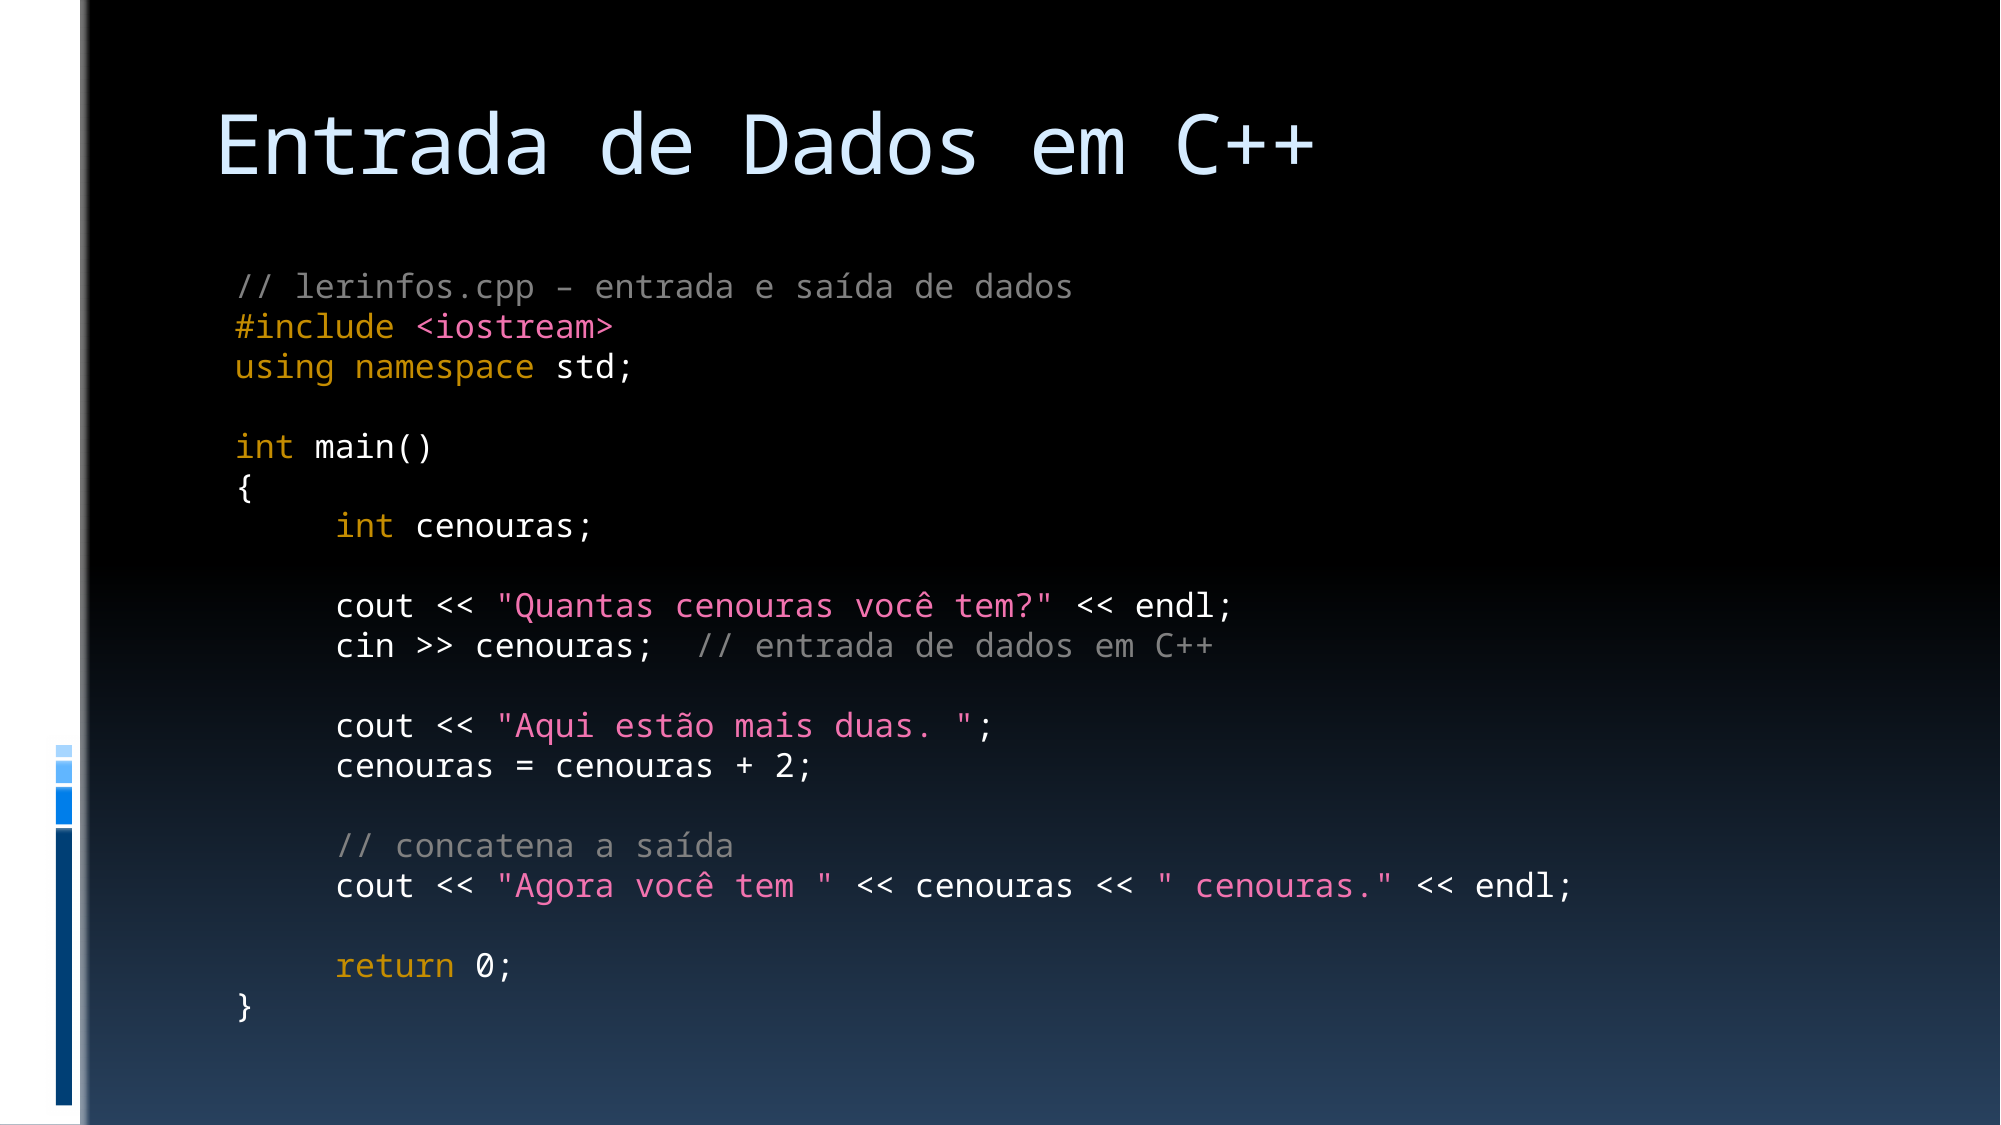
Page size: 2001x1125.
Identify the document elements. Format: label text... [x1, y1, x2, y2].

title Entrada de Dados em C++ [200, 83, 1900, 234]
text_box // lerinfos.cpp – entrada e saída de dados #include <iostream> using namespace std; int main() { int cenouras; cout << "Quantas cenouras você tem?" << endl; cin >> cenouras; // entrada de dados em C++ cout << "Aqui estão mais duas. "; cenouras = cenouras + 2; // concatena a saída cout << "Agora você tem " << cenouras << " cenouras." << endl; return 0; } [220, 257, 1657, 1031]
